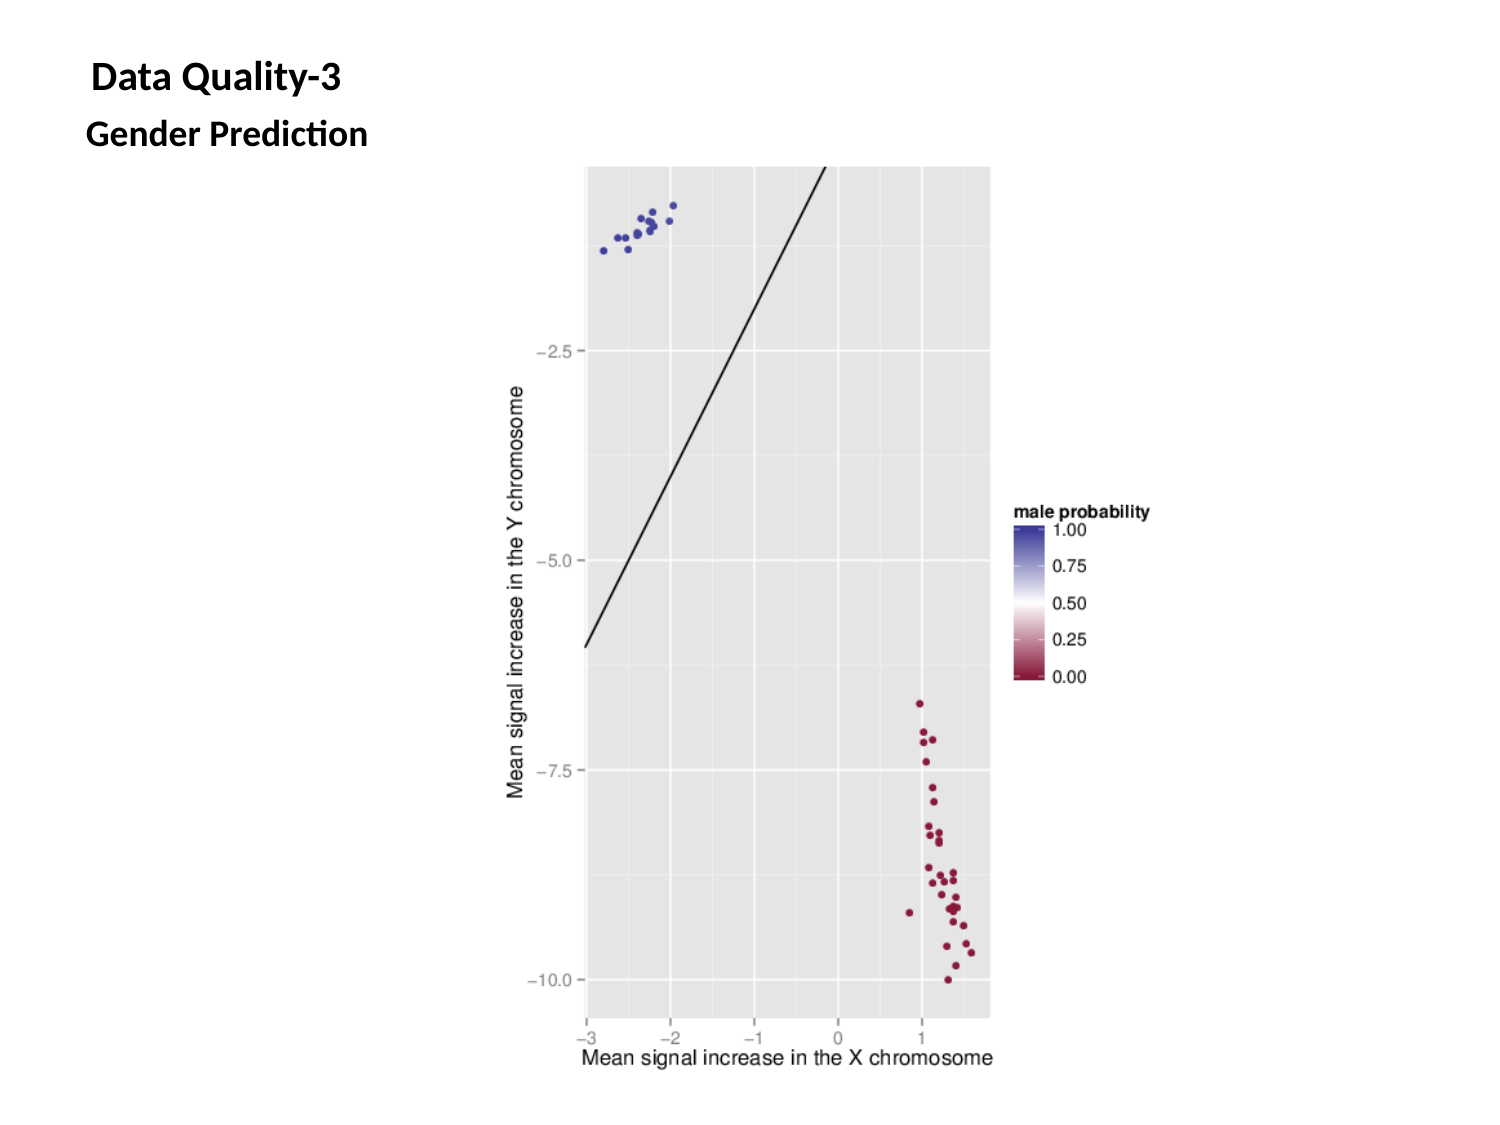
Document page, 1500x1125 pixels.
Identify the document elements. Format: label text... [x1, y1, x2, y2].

text_box Data Quality-3 [76, 41, 679, 106]
text_box Gender Prediction [71, 101, 485, 207]
picture [281, 154, 1339, 1083]
